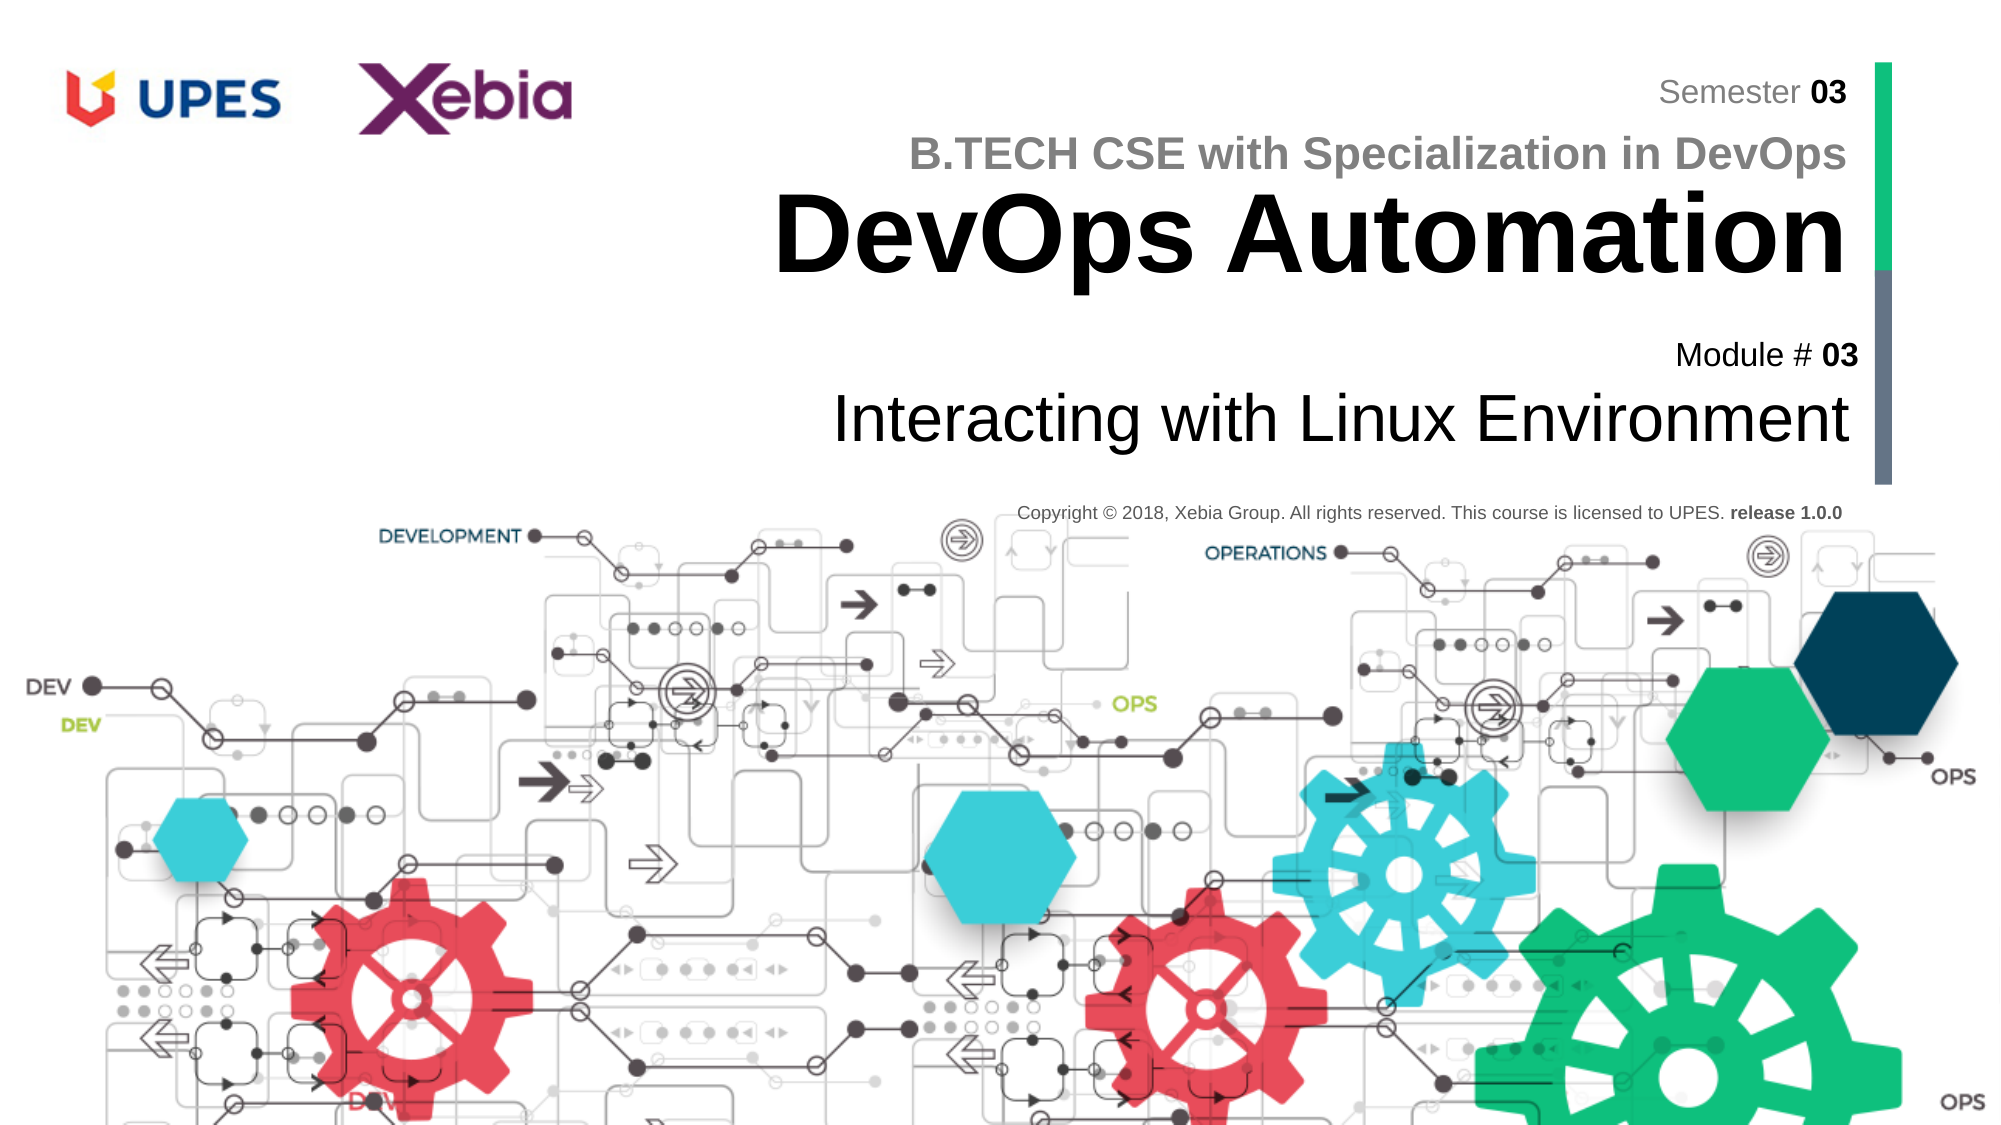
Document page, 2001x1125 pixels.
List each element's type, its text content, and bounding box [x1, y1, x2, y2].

list DevOps Automation [742, 117, 1864, 348]
list Interacting with Linux Environment [686, 367, 1866, 483]
list B.TECH CSE with Specialization in DevOps [800, 115, 1863, 187]
picture [0, 0, 2000, 1125]
